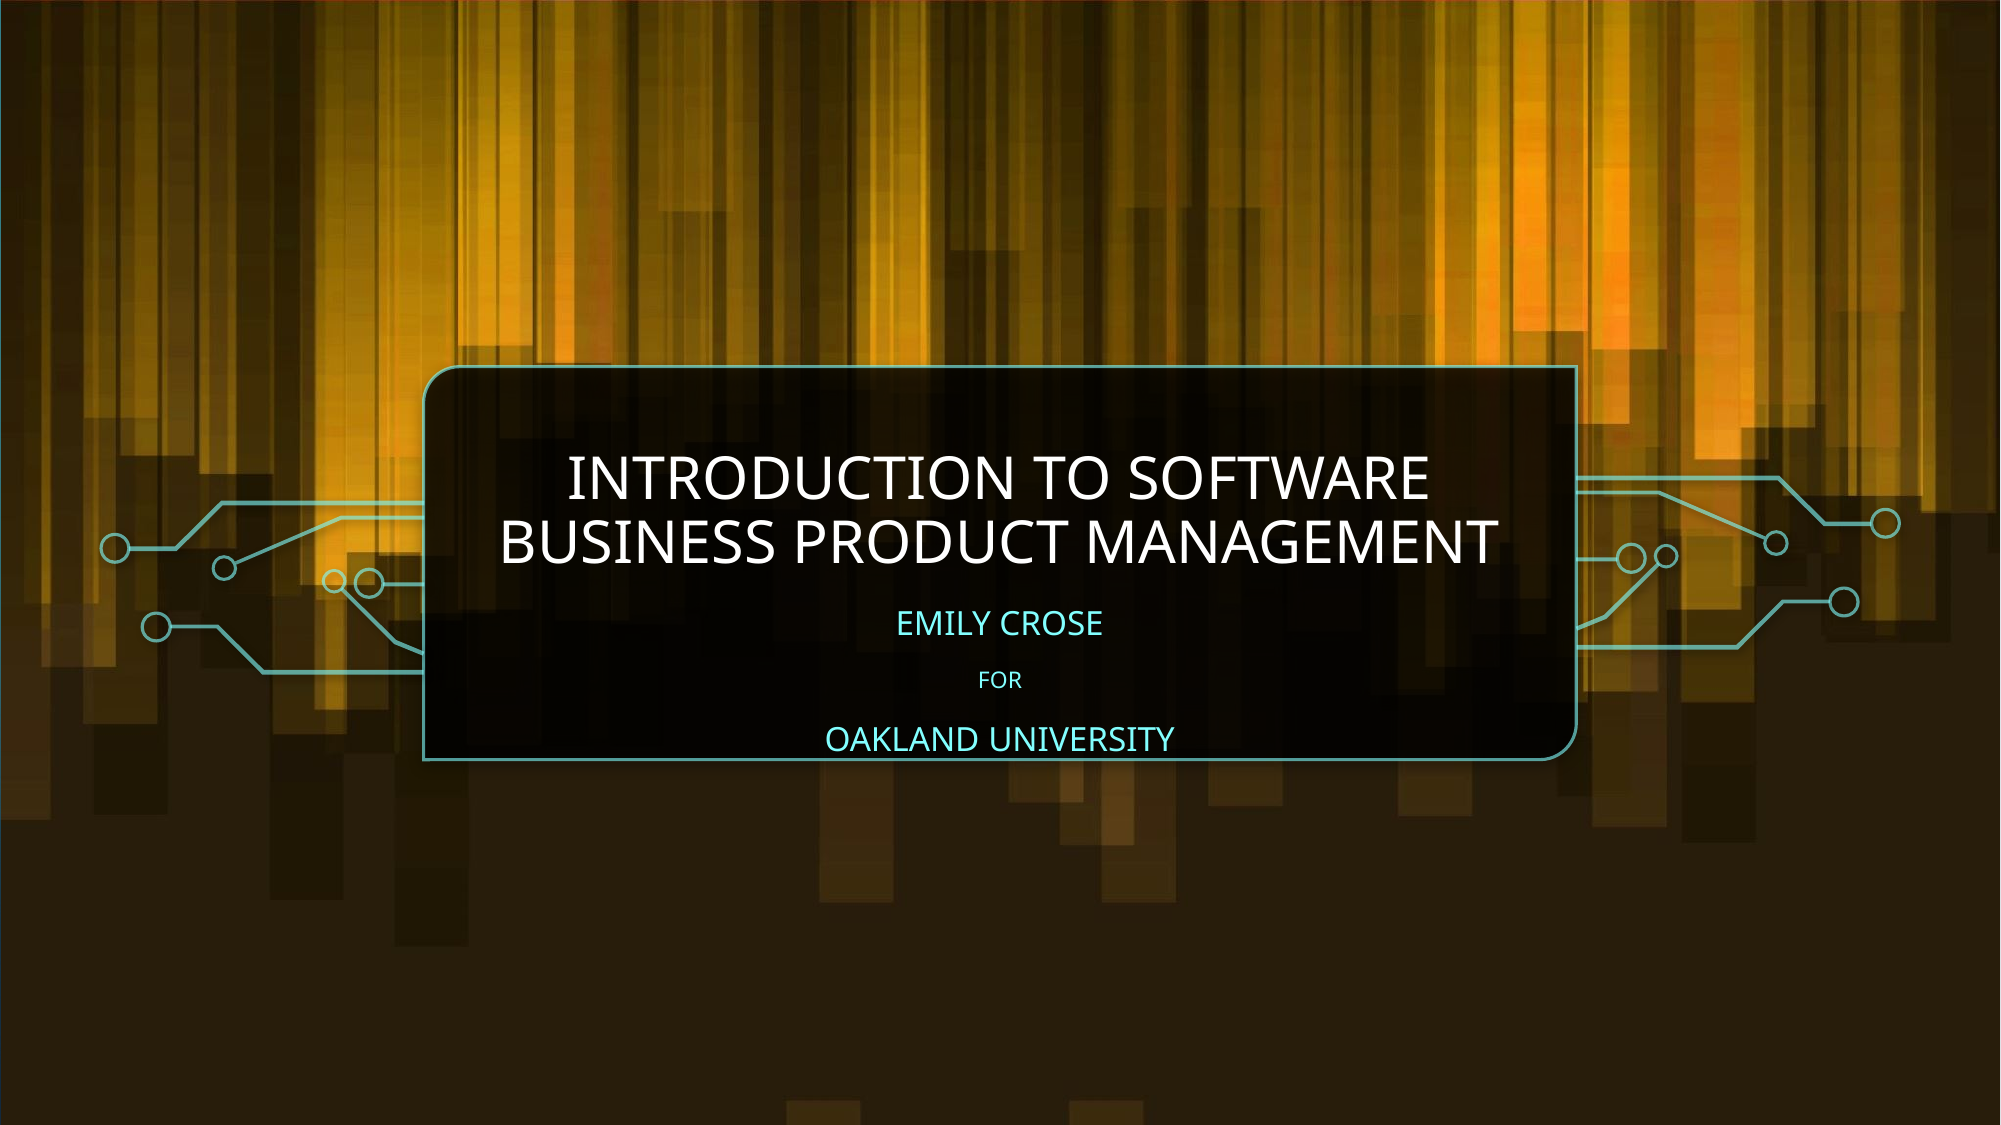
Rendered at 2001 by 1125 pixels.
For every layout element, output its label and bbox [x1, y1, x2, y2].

picture [0, 0, 2000, 1125]
text_box [99, 366, 1902, 760]
